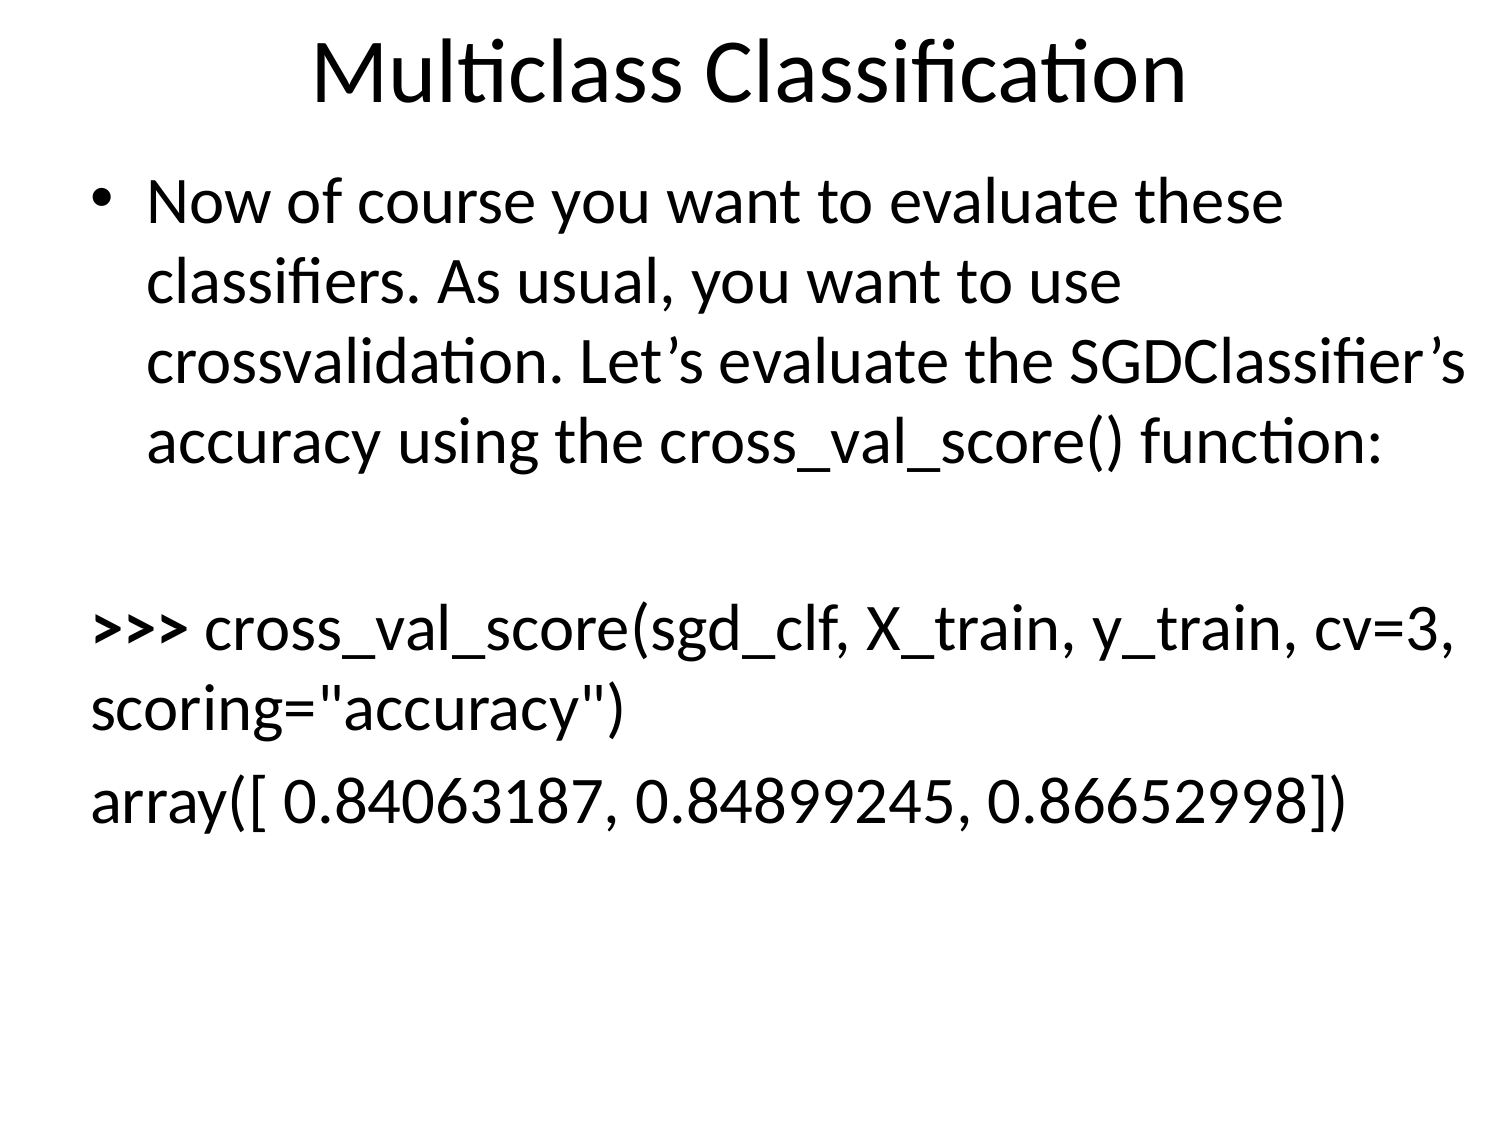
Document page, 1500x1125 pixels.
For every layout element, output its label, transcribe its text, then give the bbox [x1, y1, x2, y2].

title Multiclass Classification [75, 0, 1425, 148]
list Now of course you want to evaluate these classifiers. As usual, you want to use crossvalidation. Let’s evaluate the SGDClassifier’s accuracy using the cross_val_score() function: >>> cross_val_score(sgd_clf, X_train, y_train, cv=3, scoring="accuracy") array([ 0.84063187, 0.84899245, 0.86652998]) [75, 148, 1500, 1125]
